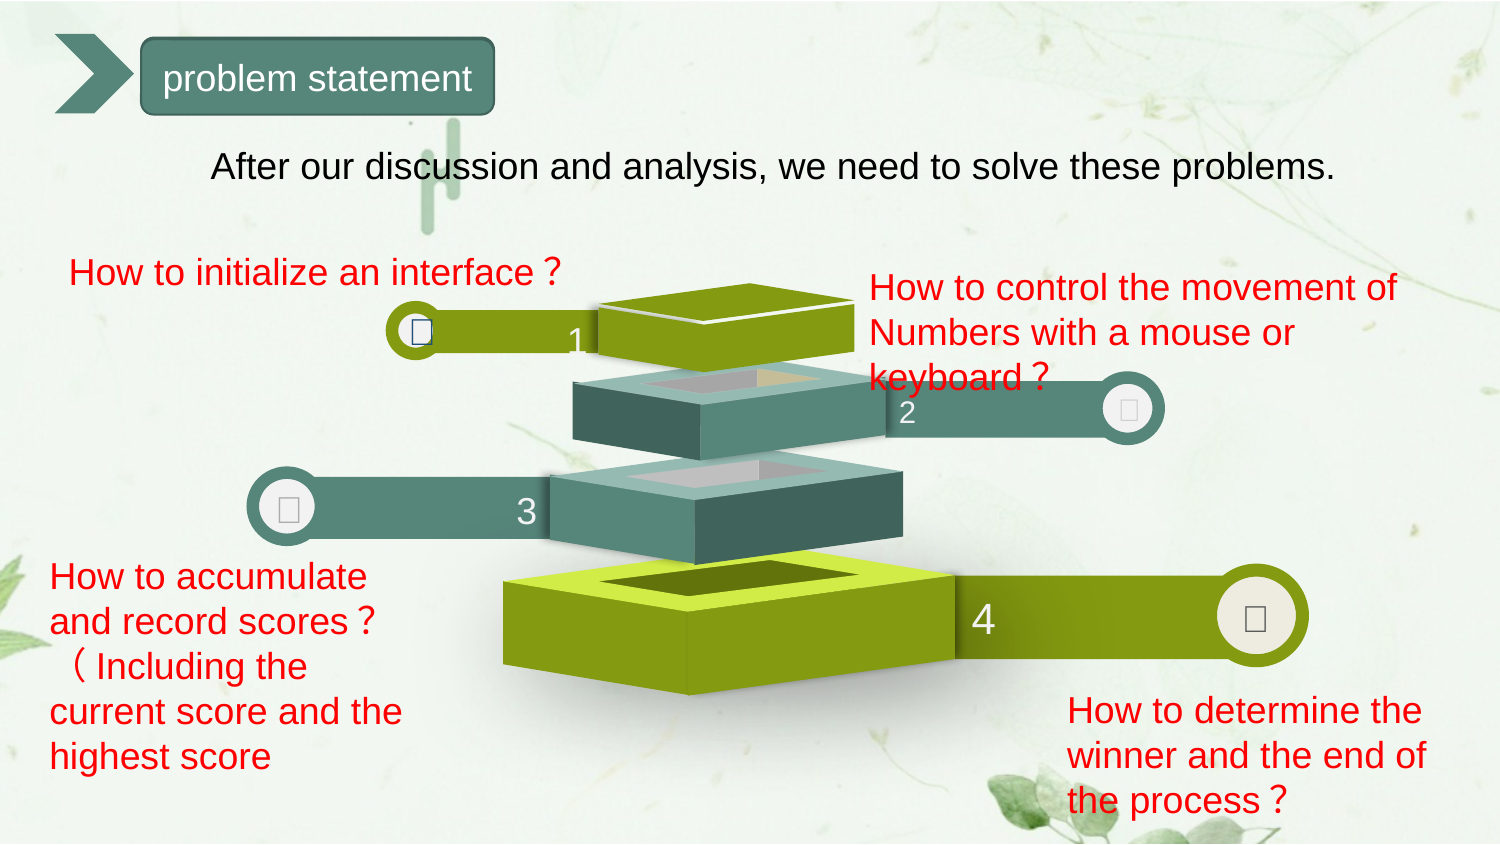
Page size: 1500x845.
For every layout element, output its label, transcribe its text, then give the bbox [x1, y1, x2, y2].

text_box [255, 478, 552, 541]
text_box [572, 356, 888, 461]
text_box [888, 377, 1159, 383]
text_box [391, 300, 603, 371]
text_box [503, 544, 955, 696]
text_box problem statement [139, 38, 495, 116]
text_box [252, 472, 549, 540]
picture [0, 2, 1500, 195]
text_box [955, 570, 1303, 661]
text_box How to control the movement of Numbers with a mouse or keyboard？ [854, 255, 1478, 406]
picture [0, 195, 1500, 844]
text_box After our discussion and analysis, we need to solve these problems. [195, 134, 1500, 195]
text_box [956, 583, 1290, 652]
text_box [598, 283, 855, 373]
text_box How to determine the winner and the end of the process？ [1052, 678, 1461, 829]
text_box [882, 383, 1160, 438]
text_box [549, 447, 904, 566]
text_box How to accumulate and record scores？（Including the current score and the highest score [34, 544, 440, 785]
text_box How to initialize an interface？ [0, 195, 593, 346]
